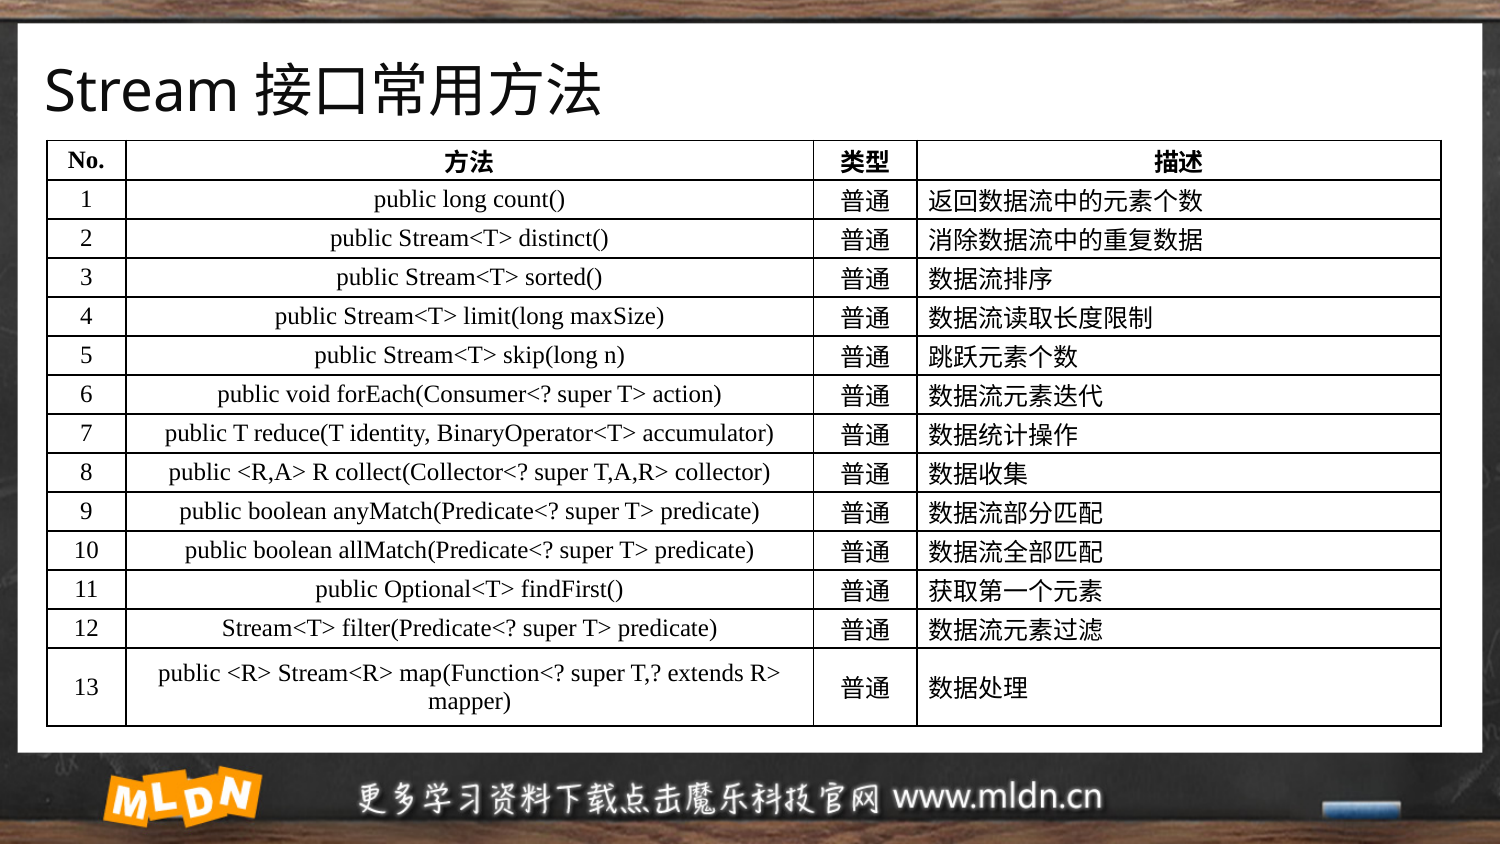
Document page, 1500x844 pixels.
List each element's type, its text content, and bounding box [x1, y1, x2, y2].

table_cell public boolean anyMatch​(Predicate<? super T> predicate) [127, 493, 813, 530]
table_cell 11 [48, 571, 125, 608]
table_cell 获取第一个元素 [918, 571, 1440, 608]
table_cell 普通 [814, 493, 916, 530]
table_cell public Stream<T> sorted() [127, 259, 813, 296]
table_cell 普通 [814, 220, 916, 257]
table_cell Stream<T> filter​(Predicate<? super T> predicate) [127, 610, 813, 647]
table_cell public Stream<T> distinct() [127, 220, 813, 257]
table_cell 普通 [814, 337, 916, 374]
table_cell public boolean allMatch​(Predicate<? super T> predicate) [127, 532, 813, 569]
table_cell 普通 [814, 415, 916, 452]
table_cell public long count() [127, 181, 813, 218]
table_cell 数据处理 [918, 649, 1440, 725]
table_cell 13 [48, 649, 125, 725]
table_cell 6 [48, 376, 125, 413]
table_cell 消除数据流中的重复数据 [918, 220, 1440, 257]
table_cell 9 [48, 493, 125, 530]
table_header 方法 [127, 141, 813, 179]
table_cell 数据流部分匹配 [918, 493, 1440, 530]
table_cell public Stream<T> skip​(long n) [127, 337, 813, 374]
picture [0, 0, 1500, 844]
table_cell public Stream<T> limit​(long maxSize) [127, 298, 813, 335]
table_header No. [48, 141, 125, 179]
table_cell 普通 [814, 259, 916, 296]
table_cell public <R> Stream<R> map​(Function<? super T,? extends R> mapper) [127, 649, 813, 725]
table_cell public T reduce​(T identity, BinaryOperator<T> accumulator) [127, 415, 813, 452]
table_cell 普通 [814, 571, 916, 608]
table_cell 7 [48, 415, 125, 452]
table_cell public Optional<T> findFirst() [127, 571, 813, 608]
table_cell 数据流全部匹配 [918, 532, 1440, 569]
table_cell 10 [48, 532, 125, 569]
table_cell public <R,A> R collect​(Collector<? super T,A,R> collector) [127, 454, 813, 491]
table_cell 3 [48, 259, 125, 296]
table_cell 普通 [814, 649, 916, 725]
table_header 描述 [918, 141, 1440, 179]
table_cell 数据流元素过滤 [918, 610, 1440, 647]
table_cell 普通 [814, 181, 916, 218]
table_cell 5 [48, 337, 125, 374]
table_cell 数据统计操作 [918, 415, 1440, 452]
table_cell 跳跃元素个数 [918, 337, 1440, 374]
table_cell public void forEach​(Consumer<? super T> action) [127, 376, 813, 413]
table_cell 1 [48, 181, 125, 218]
table_cell 普通 [814, 298, 916, 335]
table_cell 返回数据流中的元素个数 [918, 181, 1440, 218]
table_cell 4 [48, 298, 125, 335]
table_cell 8 [48, 454, 125, 491]
table_cell 数据流元素迭代 [918, 376, 1440, 413]
table_cell 普通 [814, 454, 916, 491]
table_cell 普通 [814, 376, 916, 413]
title Stream接口常用方法 [29, 34, 1471, 141]
table_cell 2 [48, 220, 125, 257]
table_cell 普通 [814, 532, 916, 569]
table_cell 12 [48, 610, 125, 647]
table_cell 数据流读取长度限制 [918, 298, 1440, 335]
table_cell 数据收集 [918, 454, 1440, 491]
table_cell 普通 [814, 610, 916, 647]
table_header 类型 [814, 141, 916, 179]
table_cell 数据流排序 [918, 259, 1440, 296]
